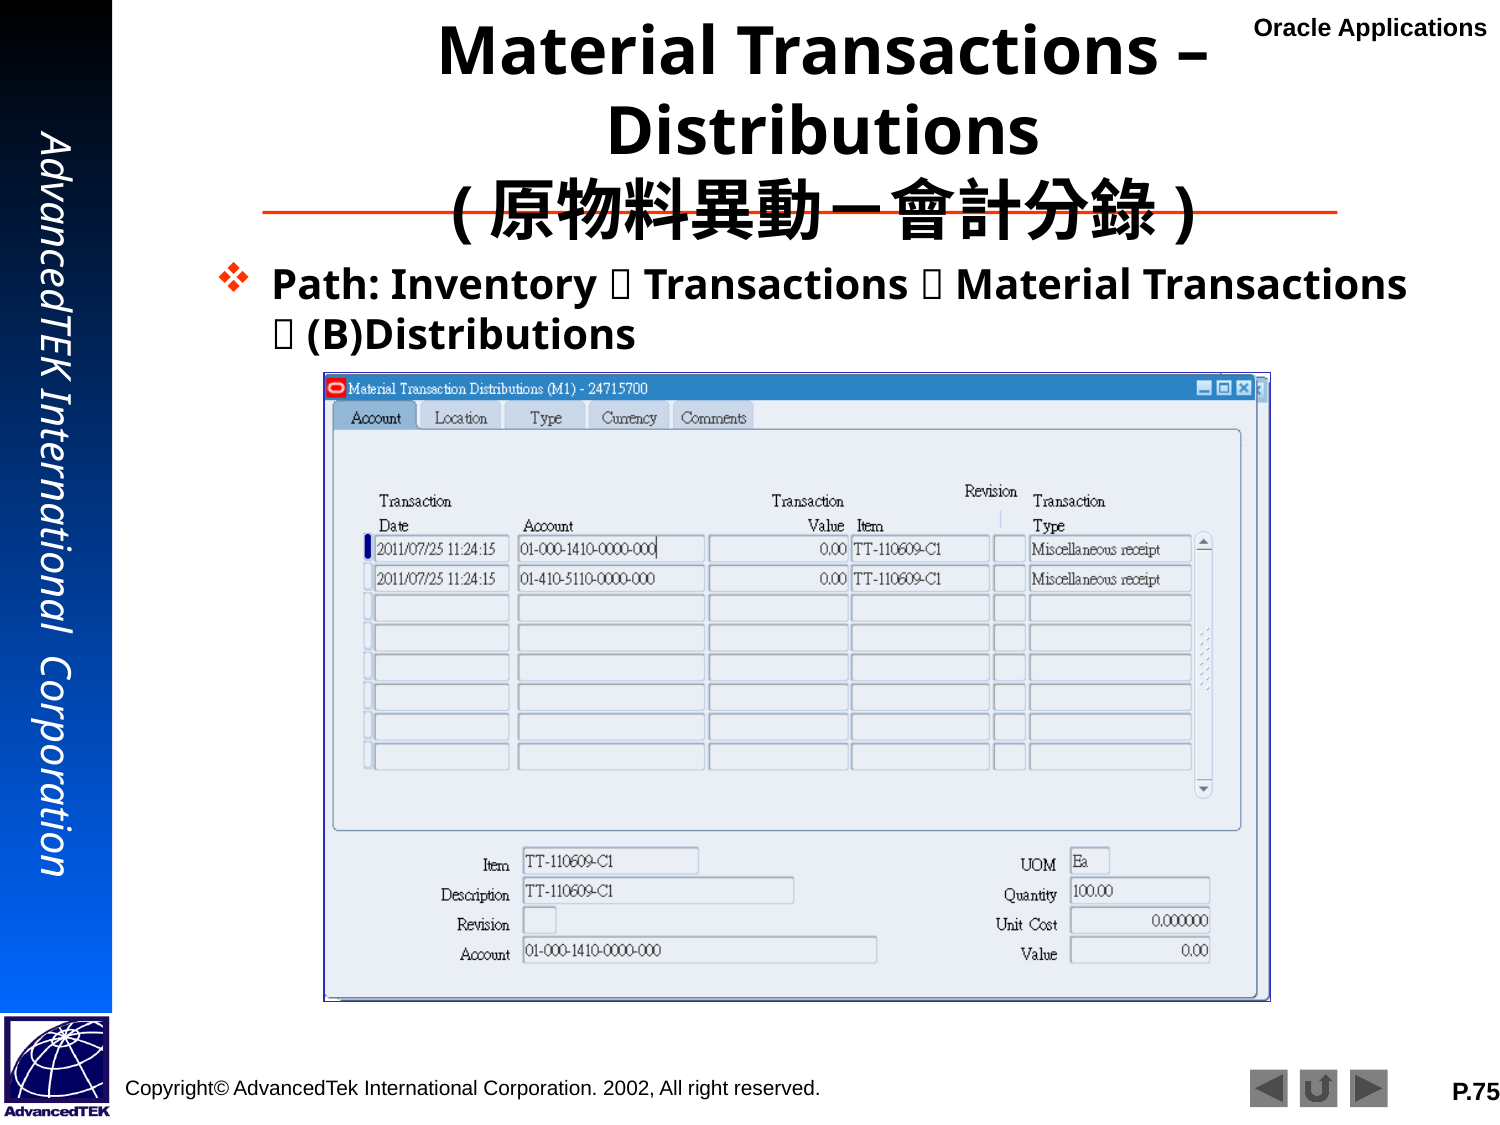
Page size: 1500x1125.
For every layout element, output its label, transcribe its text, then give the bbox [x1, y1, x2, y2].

picture [0, 1012, 113, 1125]
picture [324, 373, 1271, 1002]
list Path: Inventory  Transactions  Material Transactions  (B)Distributions [199, 249, 1426, 1038]
title Material Transactions – Distributions (原物料異動－會計分錄) [199, 42, 1448, 213]
